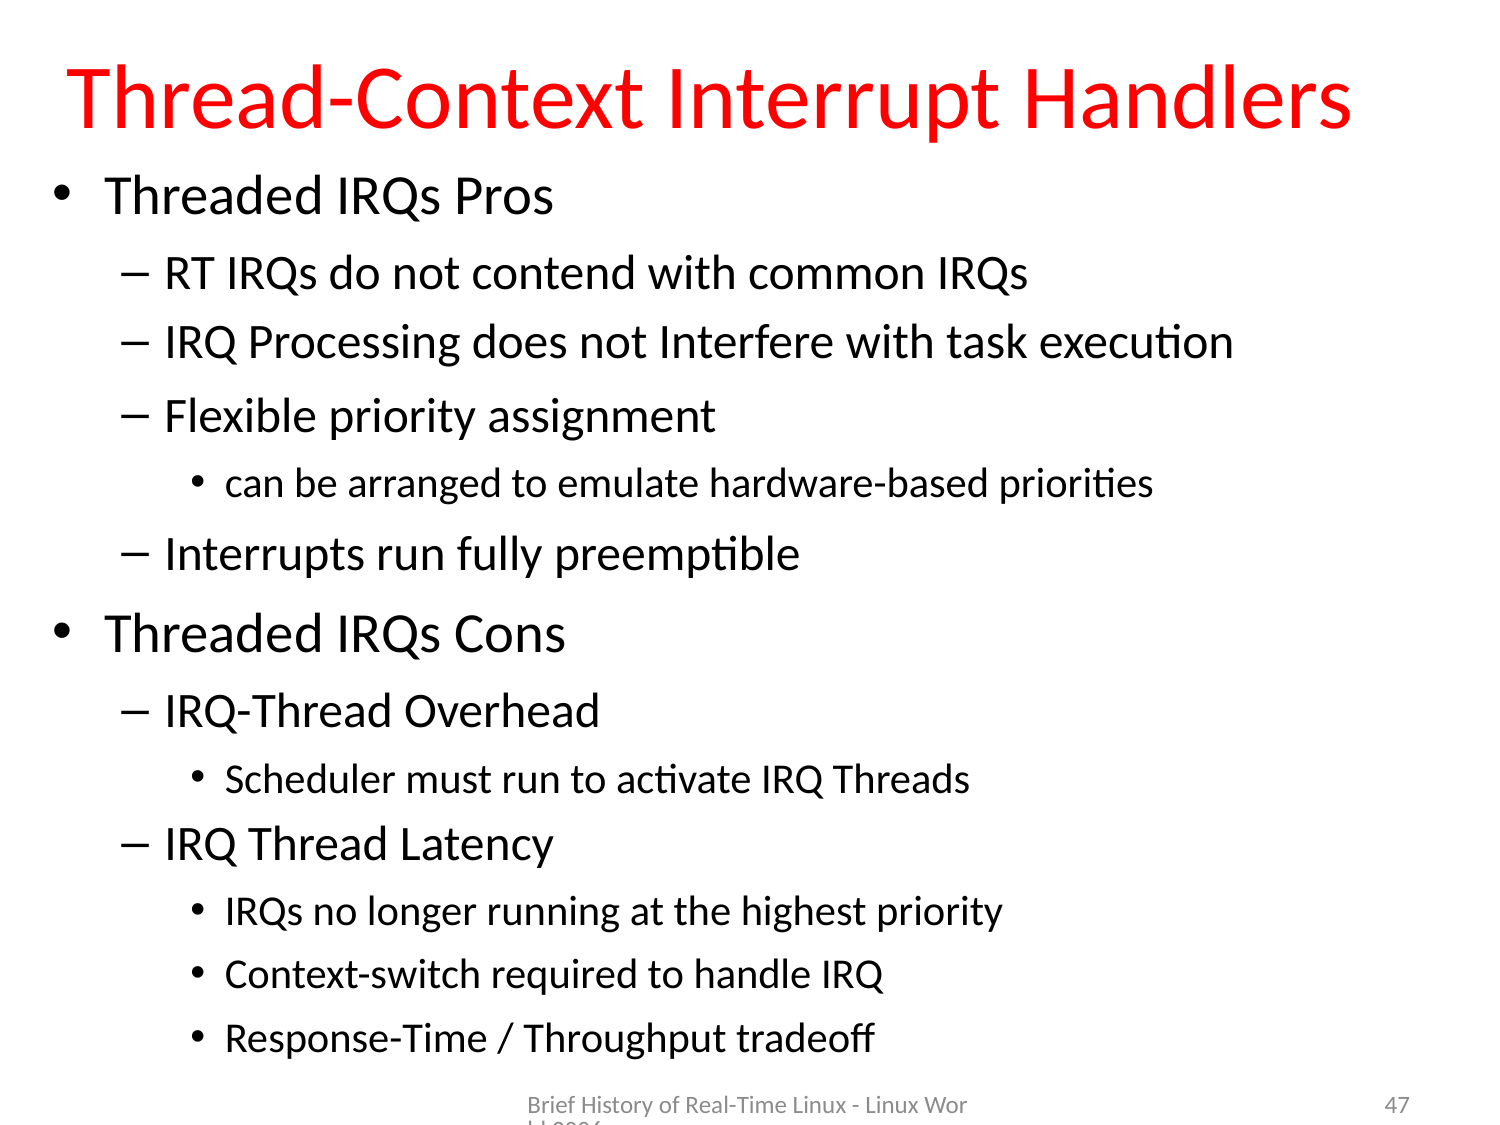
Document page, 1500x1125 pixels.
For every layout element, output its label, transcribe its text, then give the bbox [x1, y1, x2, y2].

footer Brief History of Real-Time Linux - Linux World 2006 [512, 1073, 988, 1125]
slide_number 47 [1074, 1073, 1425, 1125]
title Thread-Context Interrupt Handlers [24, 0, 1412, 154]
list Threaded IRQs Pros RT IRQs do not contend with common IRQs IRQ Processing does not Interfere with task execution Flexible priority assignment can be arranged to emulate hardware-based priorities Interrupts run fully preemptible Threaded IRQs Cons IRQ-Thread Overhead Scheduler must run to activate IRQ Threads IRQ Thread Latency IRQs no longer running at the highest priority Context-switch required to handle IRQ Response-Time / Throughput tradeoff [37, 149, 1446, 1070]
